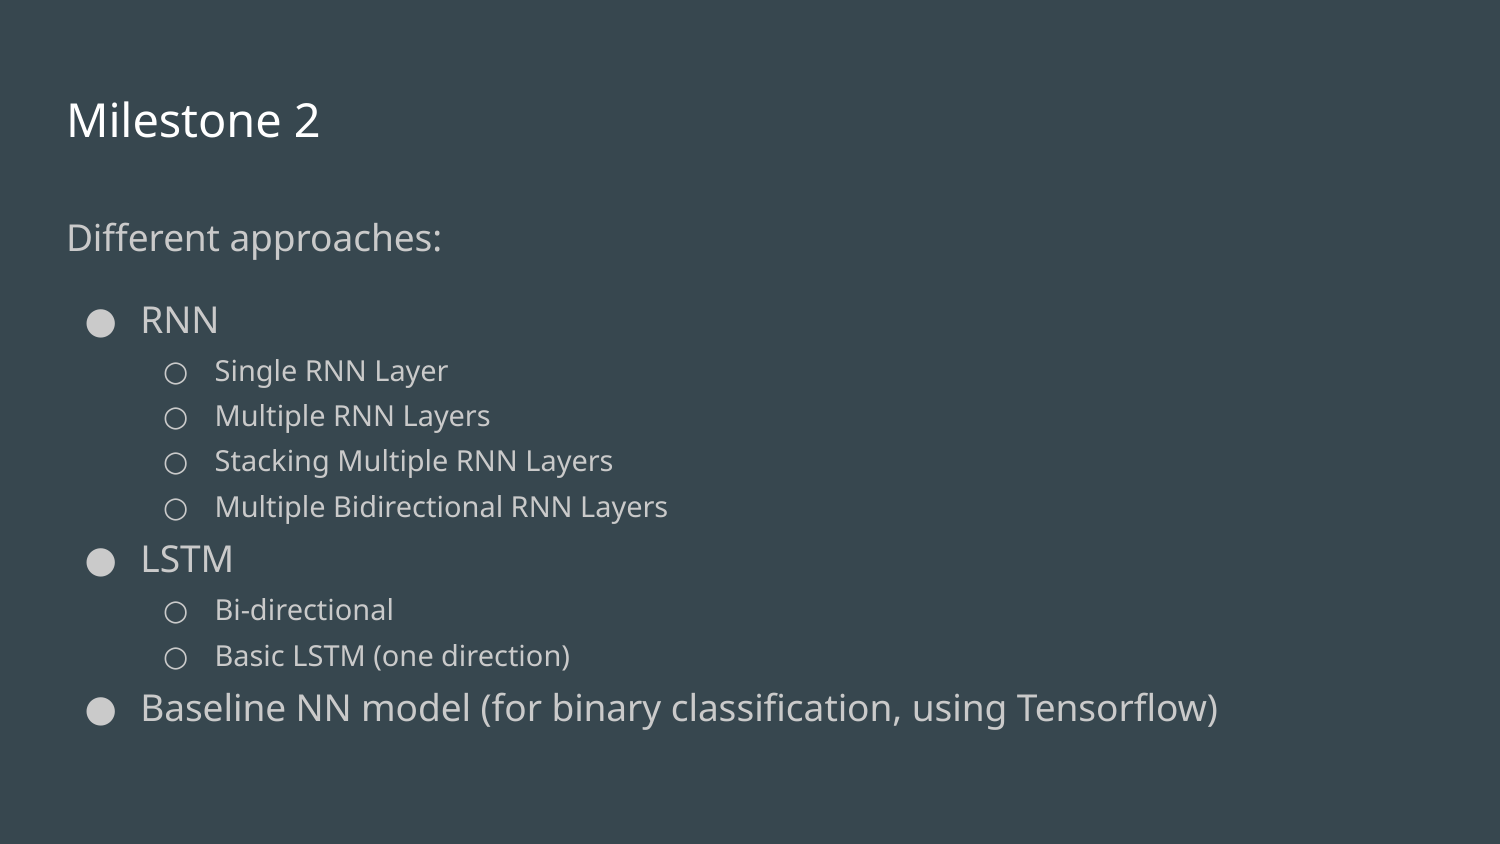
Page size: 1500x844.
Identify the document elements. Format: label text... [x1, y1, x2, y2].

title Milestone 2 [51, 72, 1449, 167]
list Different approaches: RNN Single RNN Layer Multiple RNN Layers Stacking Multiple RNN Layers Multiple Bidirectional RNN Layers LSTM Bi-directional Basic LSTM (one direction) Baseline NN model (for binary classification, using Tensorflow) [51, 189, 1449, 750]
